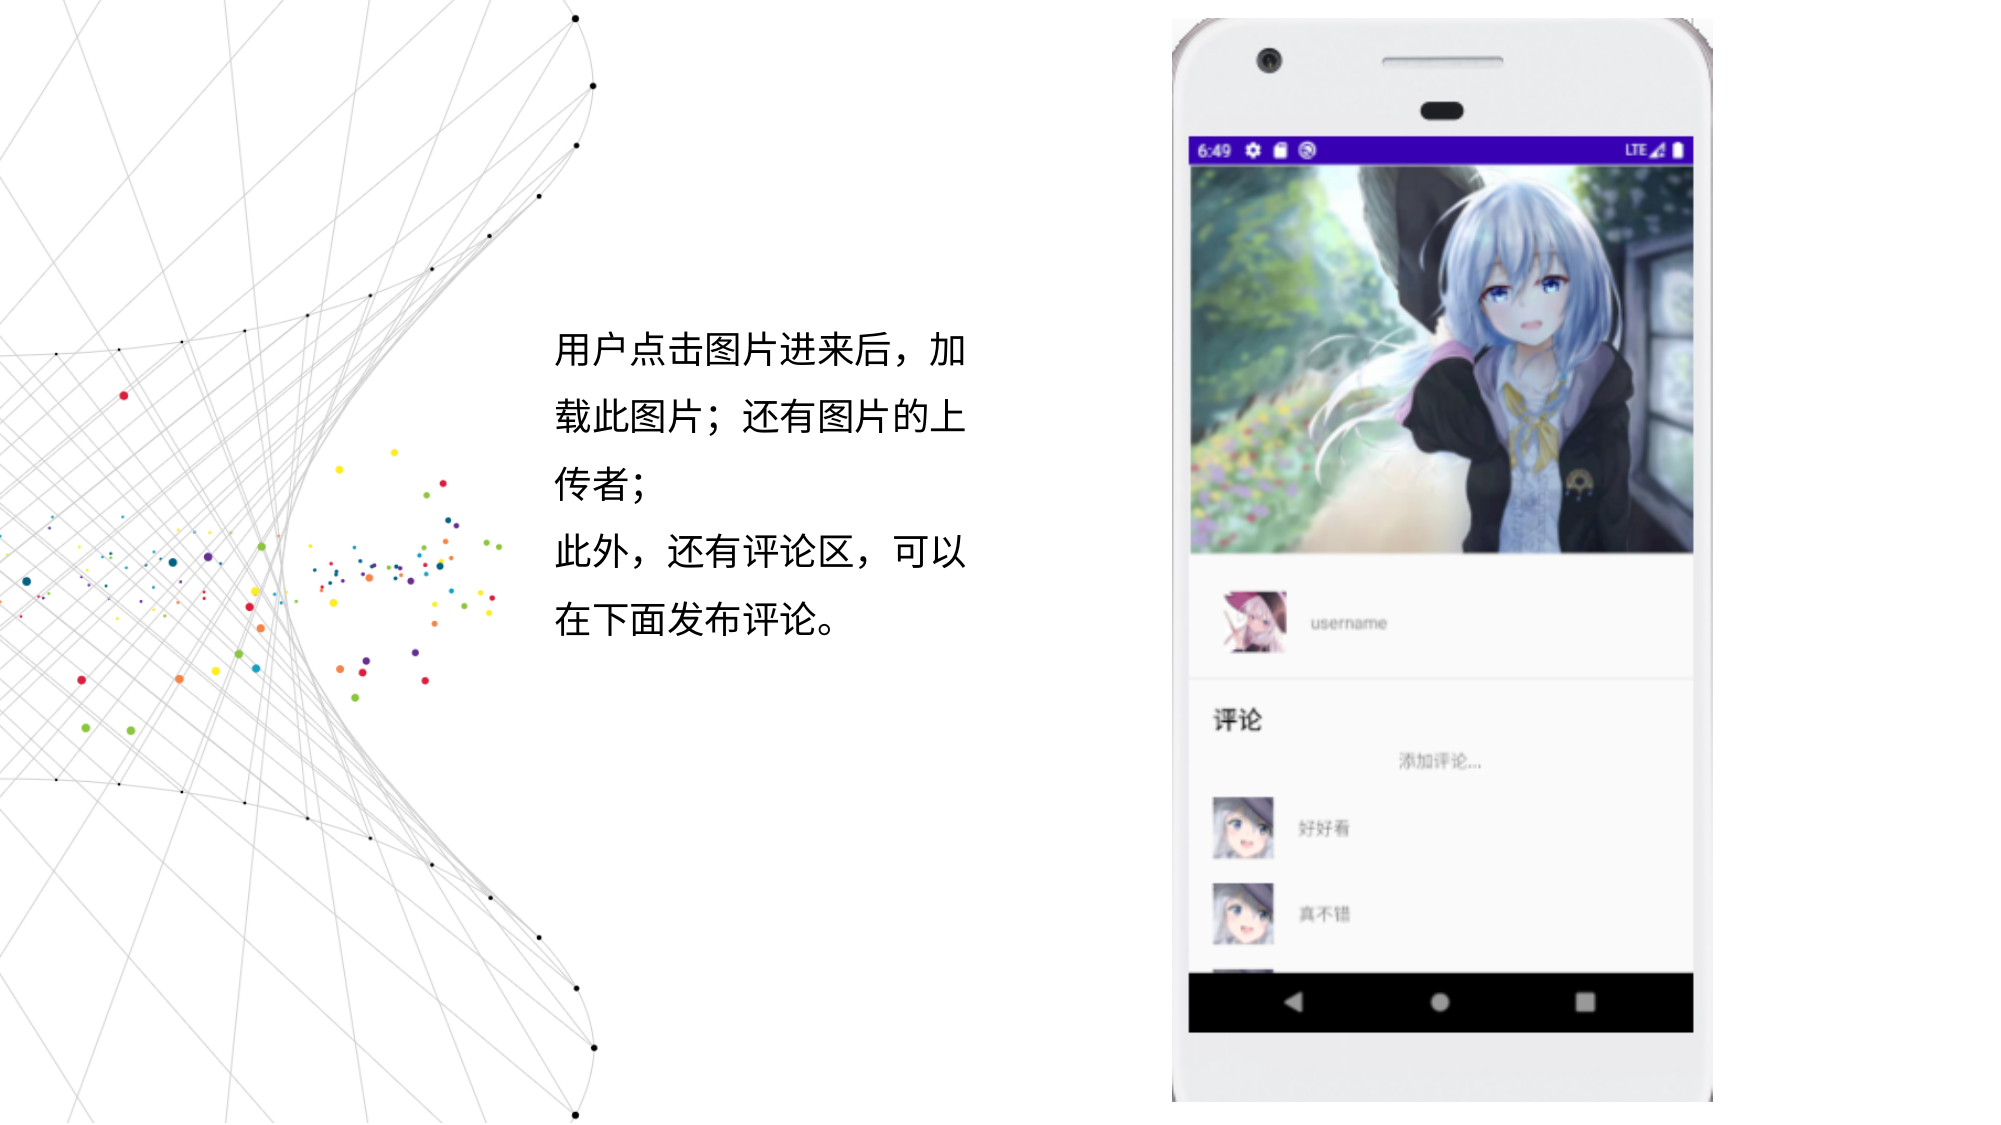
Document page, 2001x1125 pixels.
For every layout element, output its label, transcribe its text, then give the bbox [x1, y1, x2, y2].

picture [0, 0, 688, 1123]
picture [1172, 18, 1713, 1102]
text_box 用户点击图片进来后，加载此图片；还有图片的上传者； 此外，还有评论区，可以在下面发布评论。 [540, 295, 997, 649]
